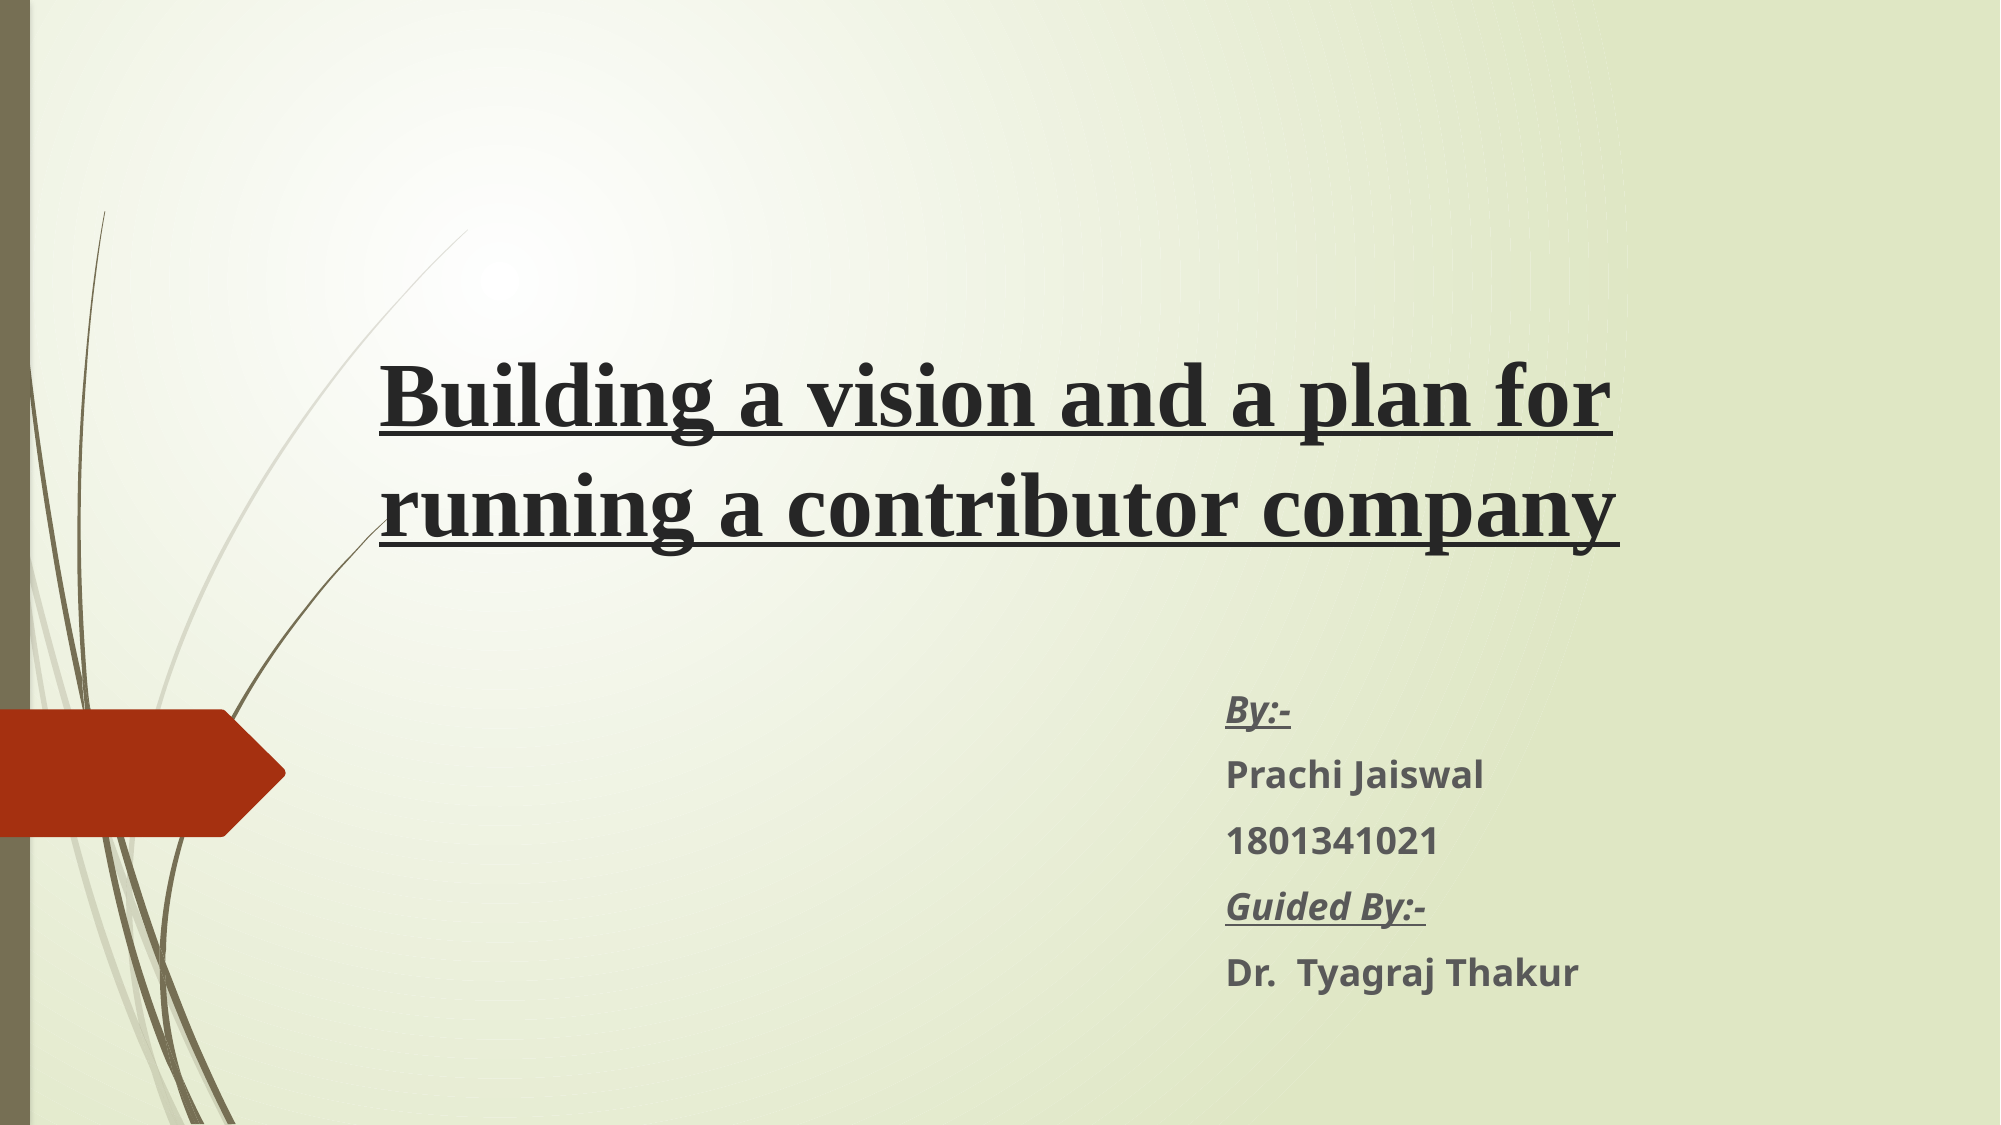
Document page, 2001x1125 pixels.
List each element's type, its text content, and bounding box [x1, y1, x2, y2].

title Building a vision and a plan for running a contributor company [364, 158, 1827, 563]
subtitle By:- Prachi Jaiswal 1801341021 Guided By:- Dr. Tyagraj Thakur [1210, 678, 1903, 981]
